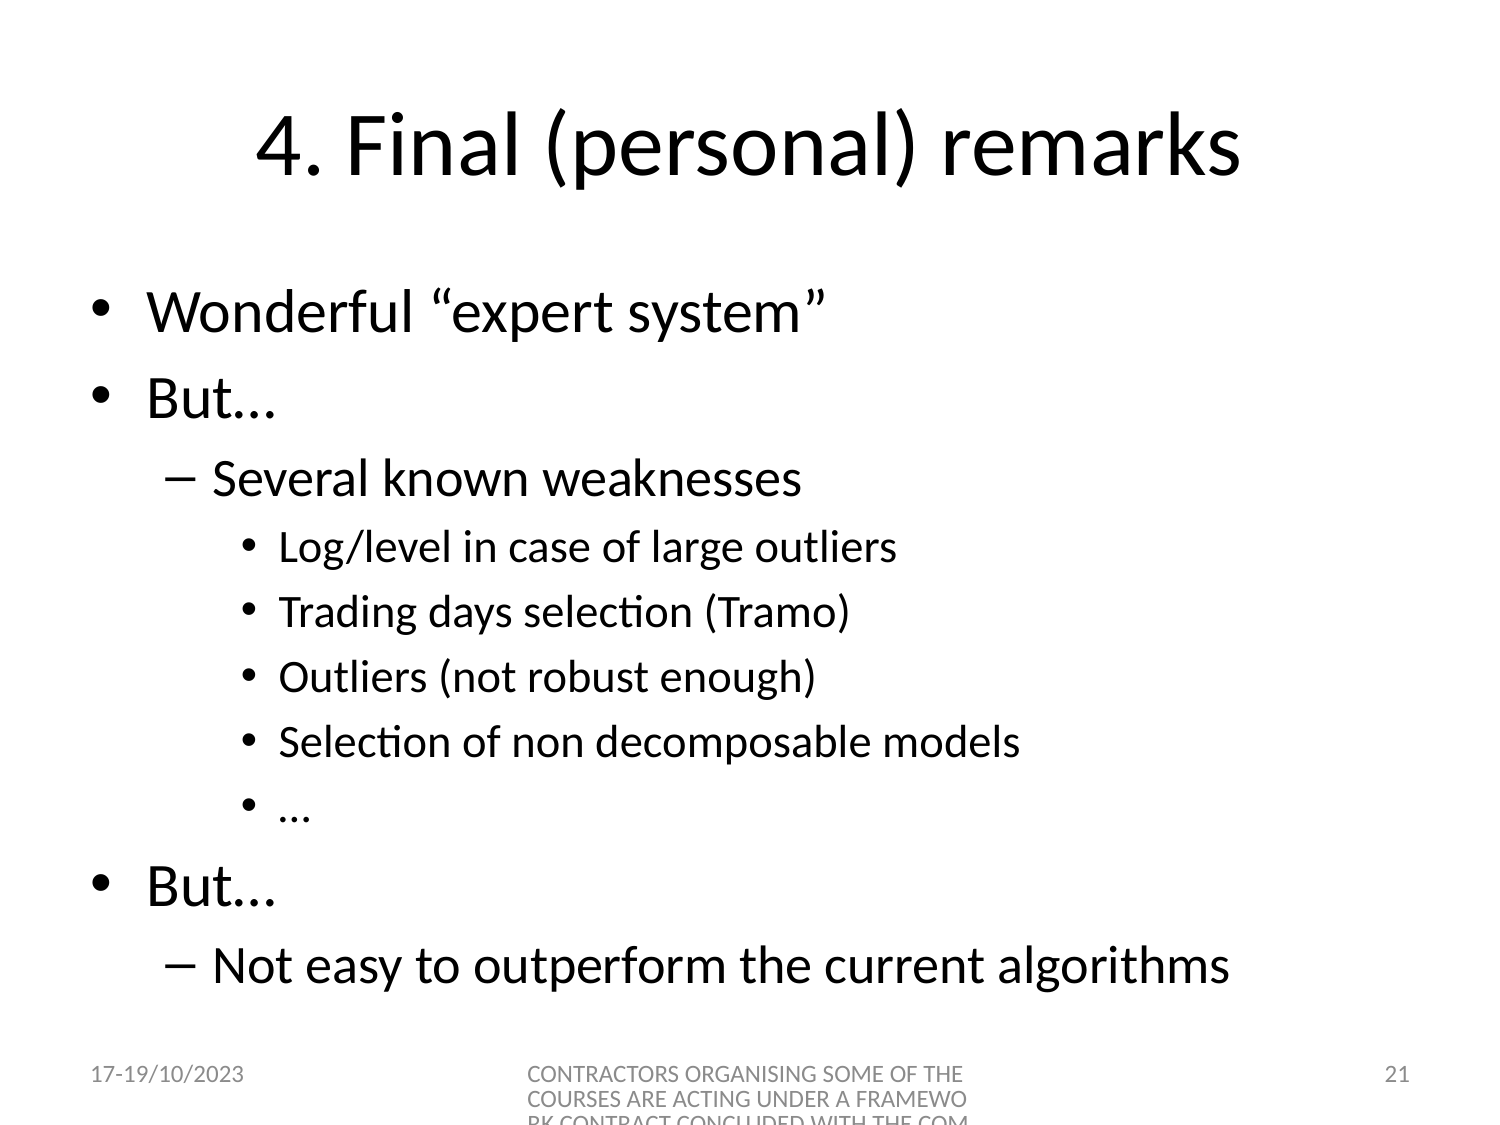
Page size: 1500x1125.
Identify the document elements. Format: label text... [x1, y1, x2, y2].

slide_number 21 [1074, 1042, 1425, 1103]
title 4. Final (personal) remarks [75, 45, 1425, 233]
footer CONTRACTORS ORGANISING SOME OF THE COURSES ARE ACTING UNDER A FRAMEWORK CONTRACT CONCLUDED WITH THE COMMISSION [512, 1042, 988, 1103]
list Wonderful “expert system” But… Several known weaknesses Log/level in case of large outliers Trading days selection (Tramo) Outliers (not robust enough) Selection of non decomposable models … But… Not easy to outperform the current algorithms [75, 262, 1425, 1005]
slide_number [75, 1042, 425, 1103]
